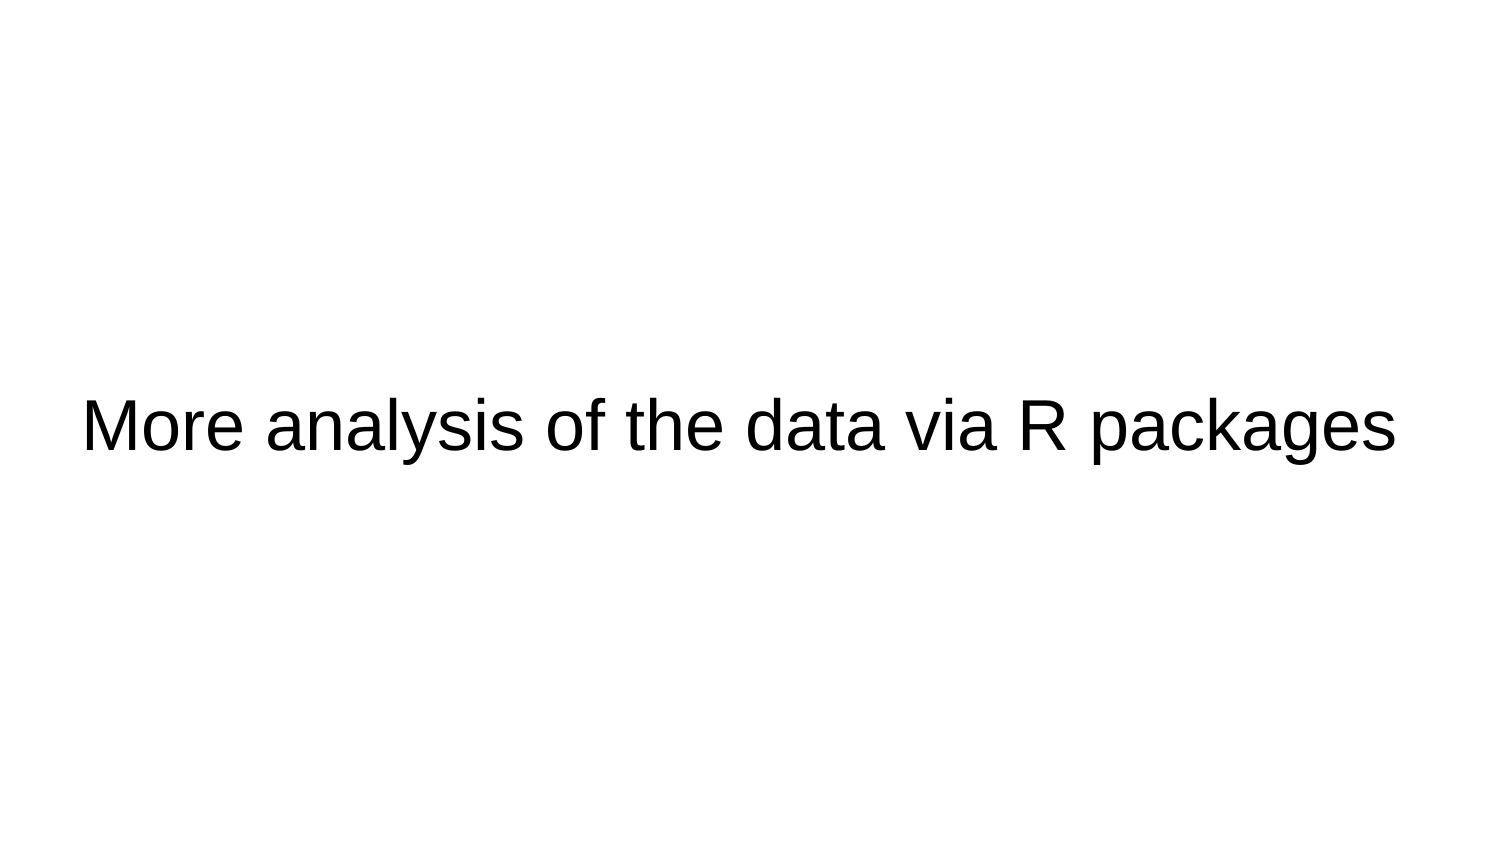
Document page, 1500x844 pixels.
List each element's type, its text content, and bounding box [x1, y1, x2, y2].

title More analysis of the data via R packages [51, 352, 1449, 491]
